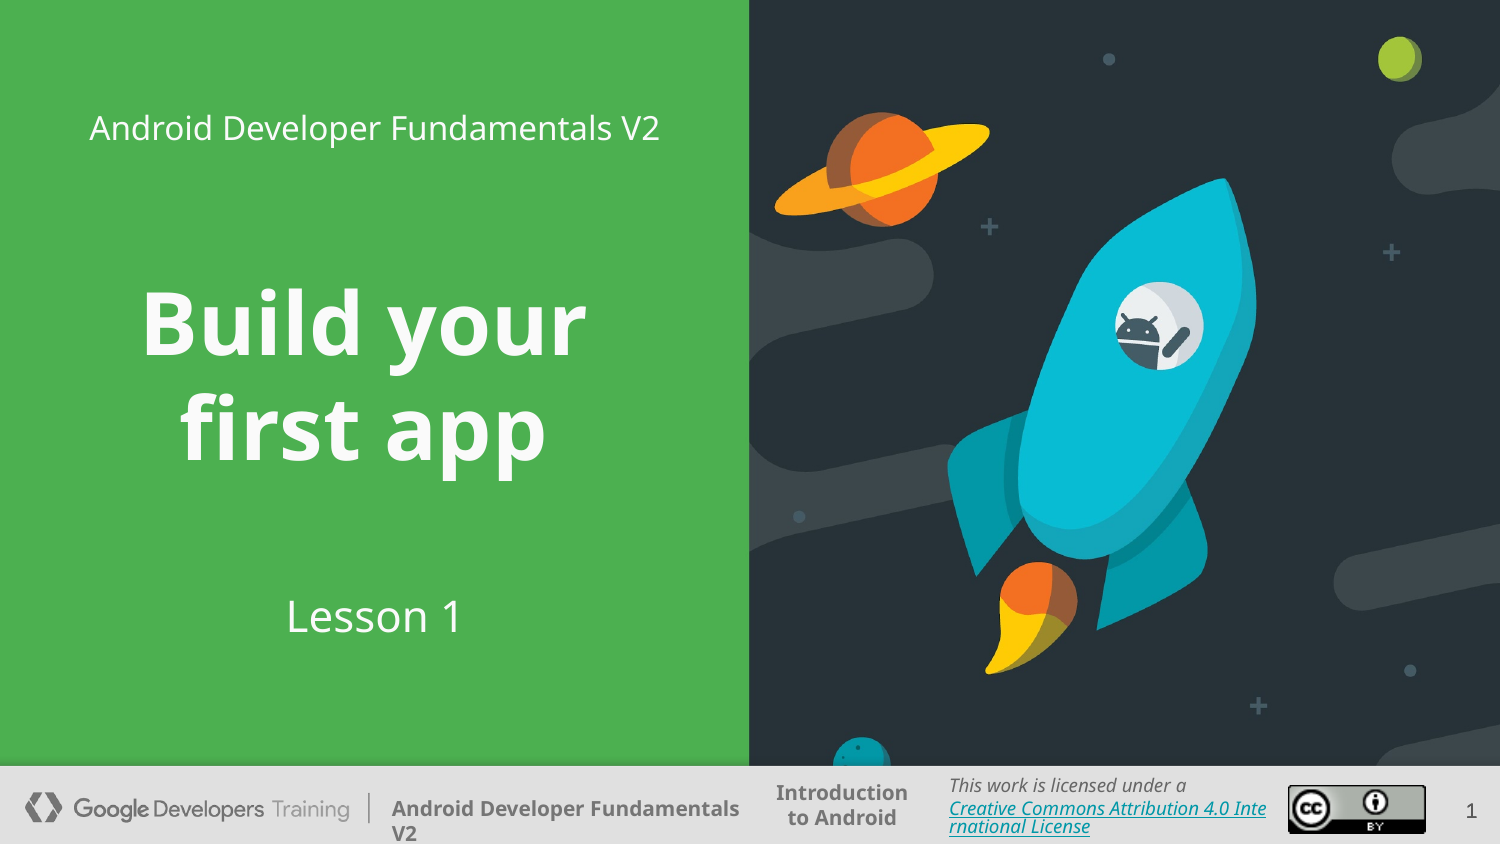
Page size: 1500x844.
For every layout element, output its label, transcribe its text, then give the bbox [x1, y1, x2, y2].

picture [0, 0, 1500, 844]
slide_number 1 [1402, 777, 1493, 842]
text_box Lesson 1 [43, 573, 708, 751]
subtitle Android Developer Fundamentals V2 [43, 92, 708, 179]
title Build your first app [32, 174, 696, 493]
